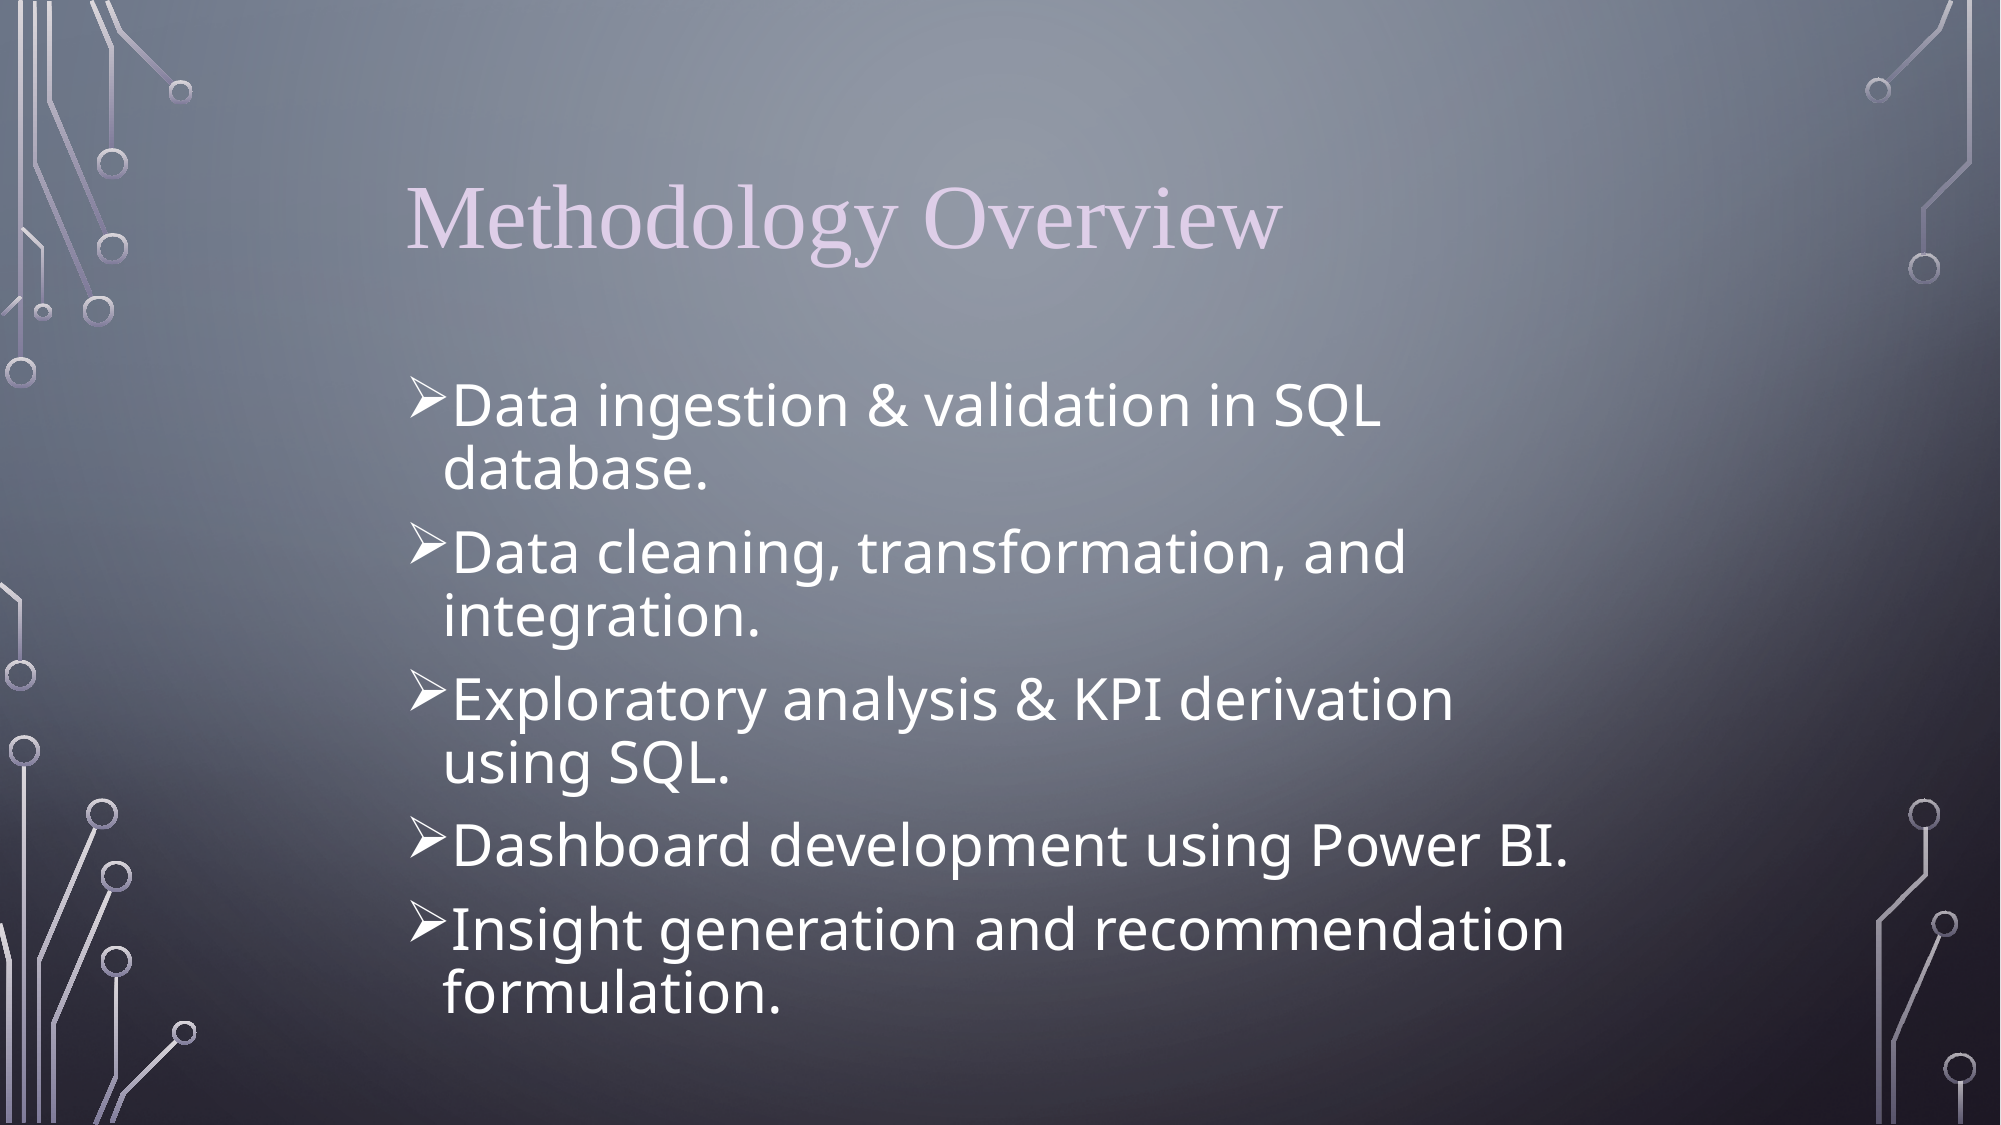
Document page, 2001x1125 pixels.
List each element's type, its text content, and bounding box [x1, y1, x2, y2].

text_box Data ingestion & validation in SQL database. Data cleaning, transformation, and integration. Exploratory analysis & KPI derivation using SQL. Dashboard development using Power BI. Insight generation and recommendation formulation. [390, 368, 1610, 950]
text_box Methodology Overview [390, 162, 1610, 368]
